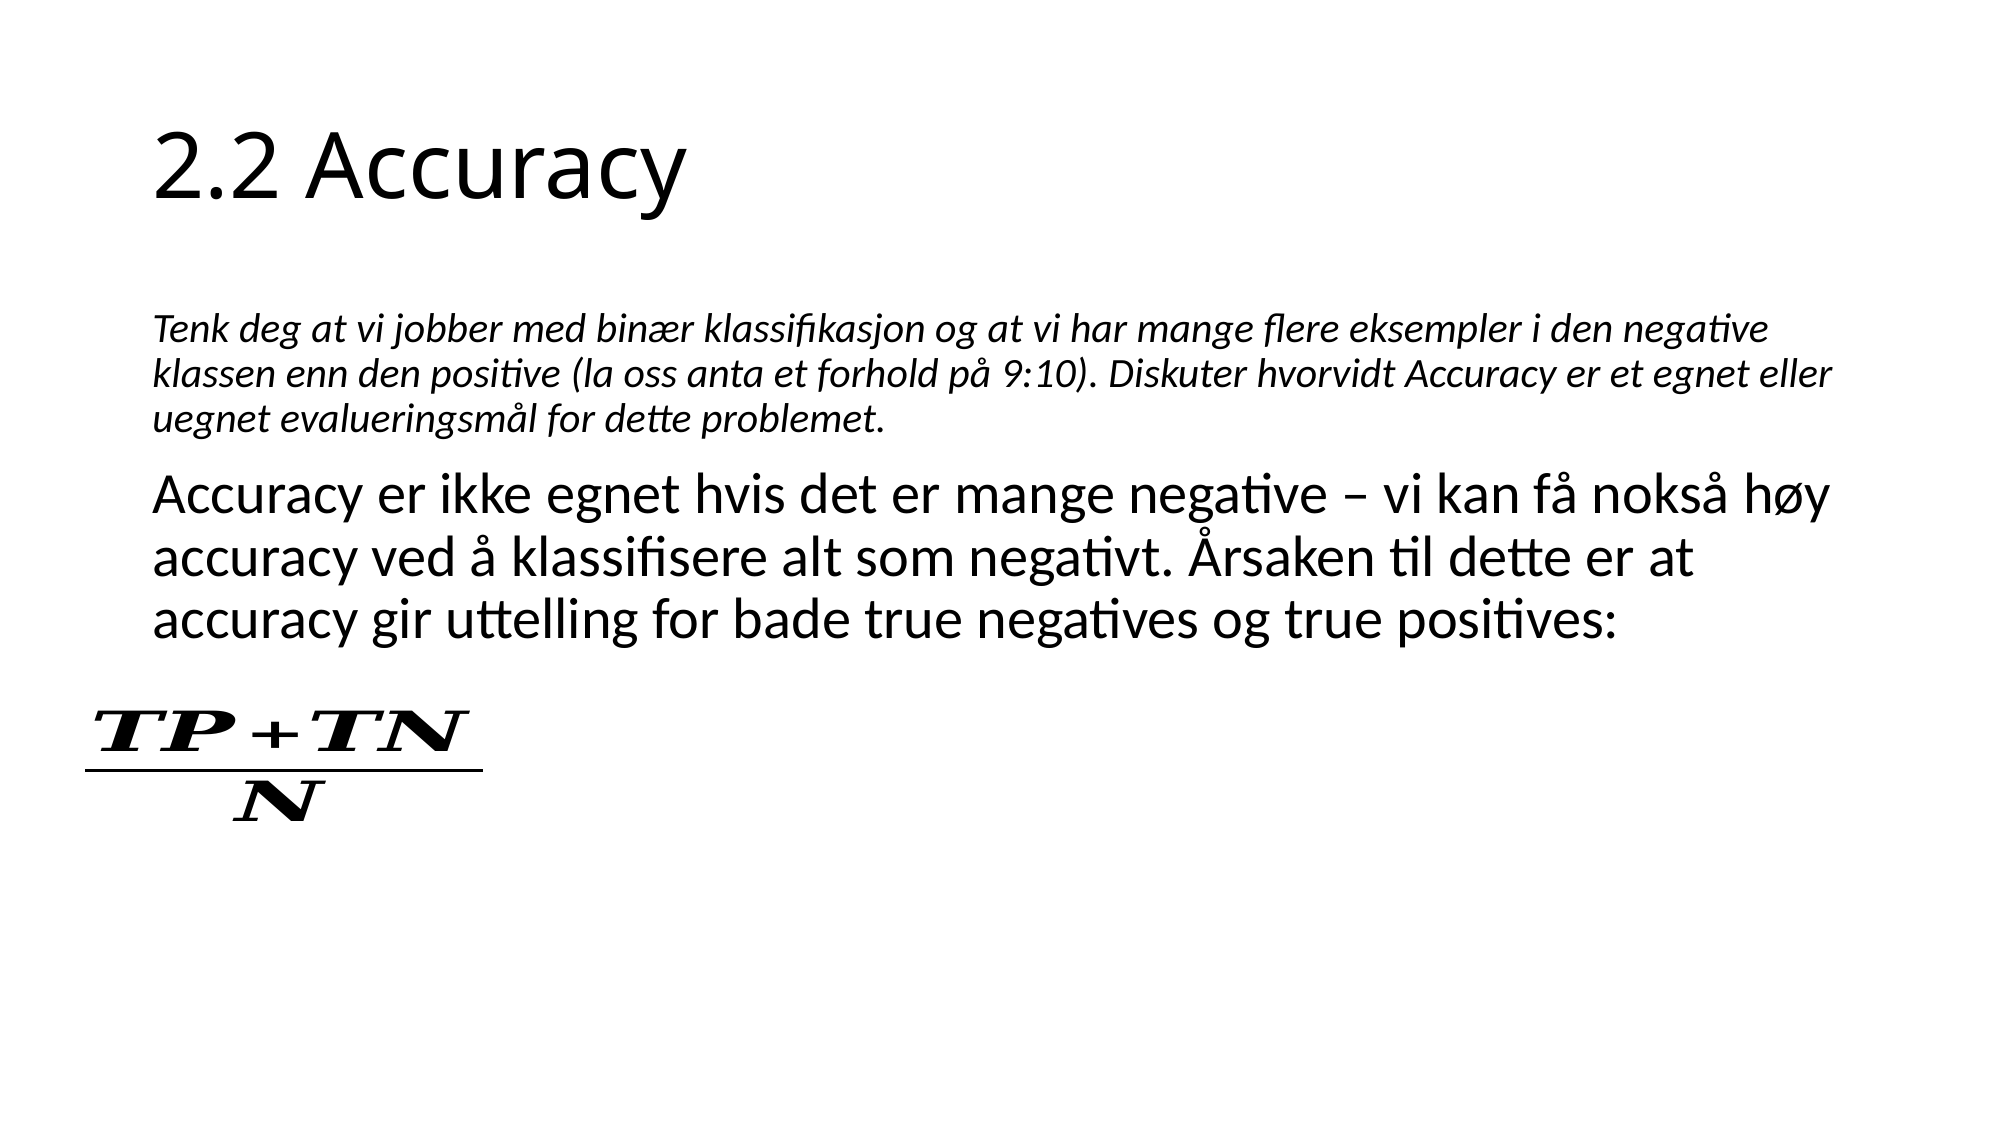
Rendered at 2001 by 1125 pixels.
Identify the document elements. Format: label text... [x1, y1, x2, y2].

title 2.2 Accuracy [137, 59, 1863, 278]
list Tenk deg at vi jobber med binær klassifikasjon og at vi har mange flere eksempler i den negative klassen enn den positive (la oss anta et forhold på 9:10). Diskuter hvorvidt Accuracy er et egnet eller uegnet evalueringsmål for dette problemet. Accuracy er ikke egnet hvis det er mange negative – vi kan få nokså høy accuracy ved å klassifisere alt som negativt. Årsaken til dette er at accuracy gir uttelling for bade true negatives og true positives: [137, 299, 1863, 1014]
